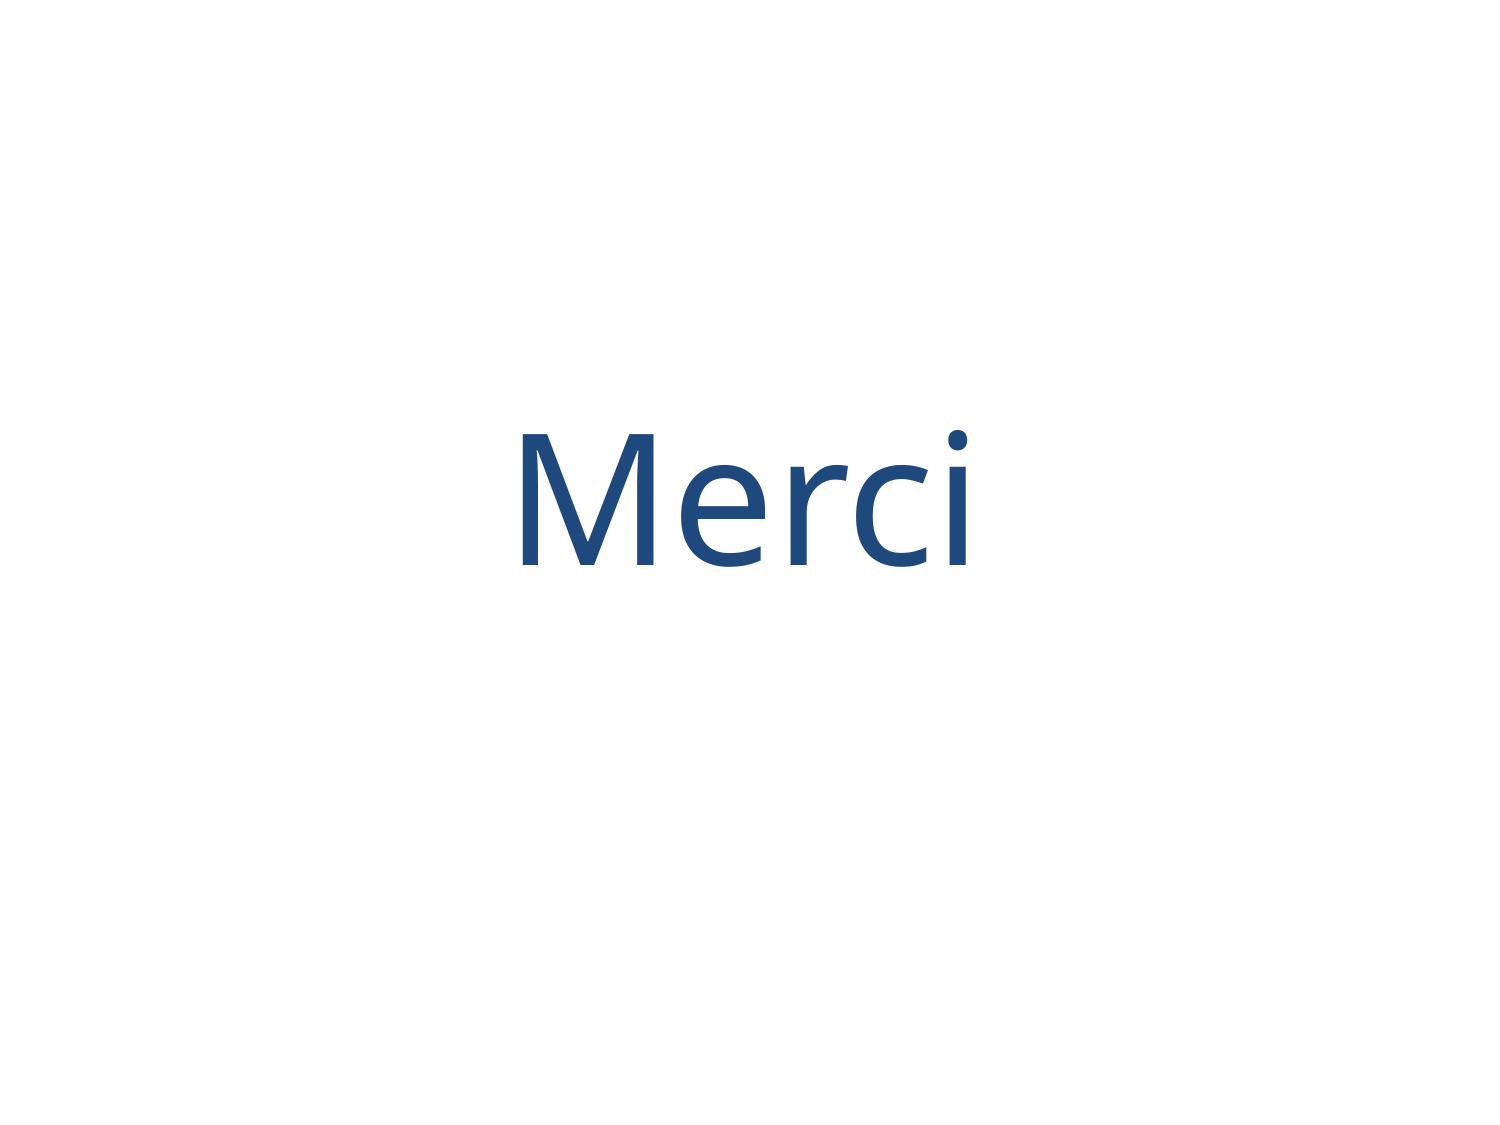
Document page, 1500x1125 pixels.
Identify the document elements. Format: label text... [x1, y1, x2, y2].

text_box Merci [299, 375, 1188, 610]
